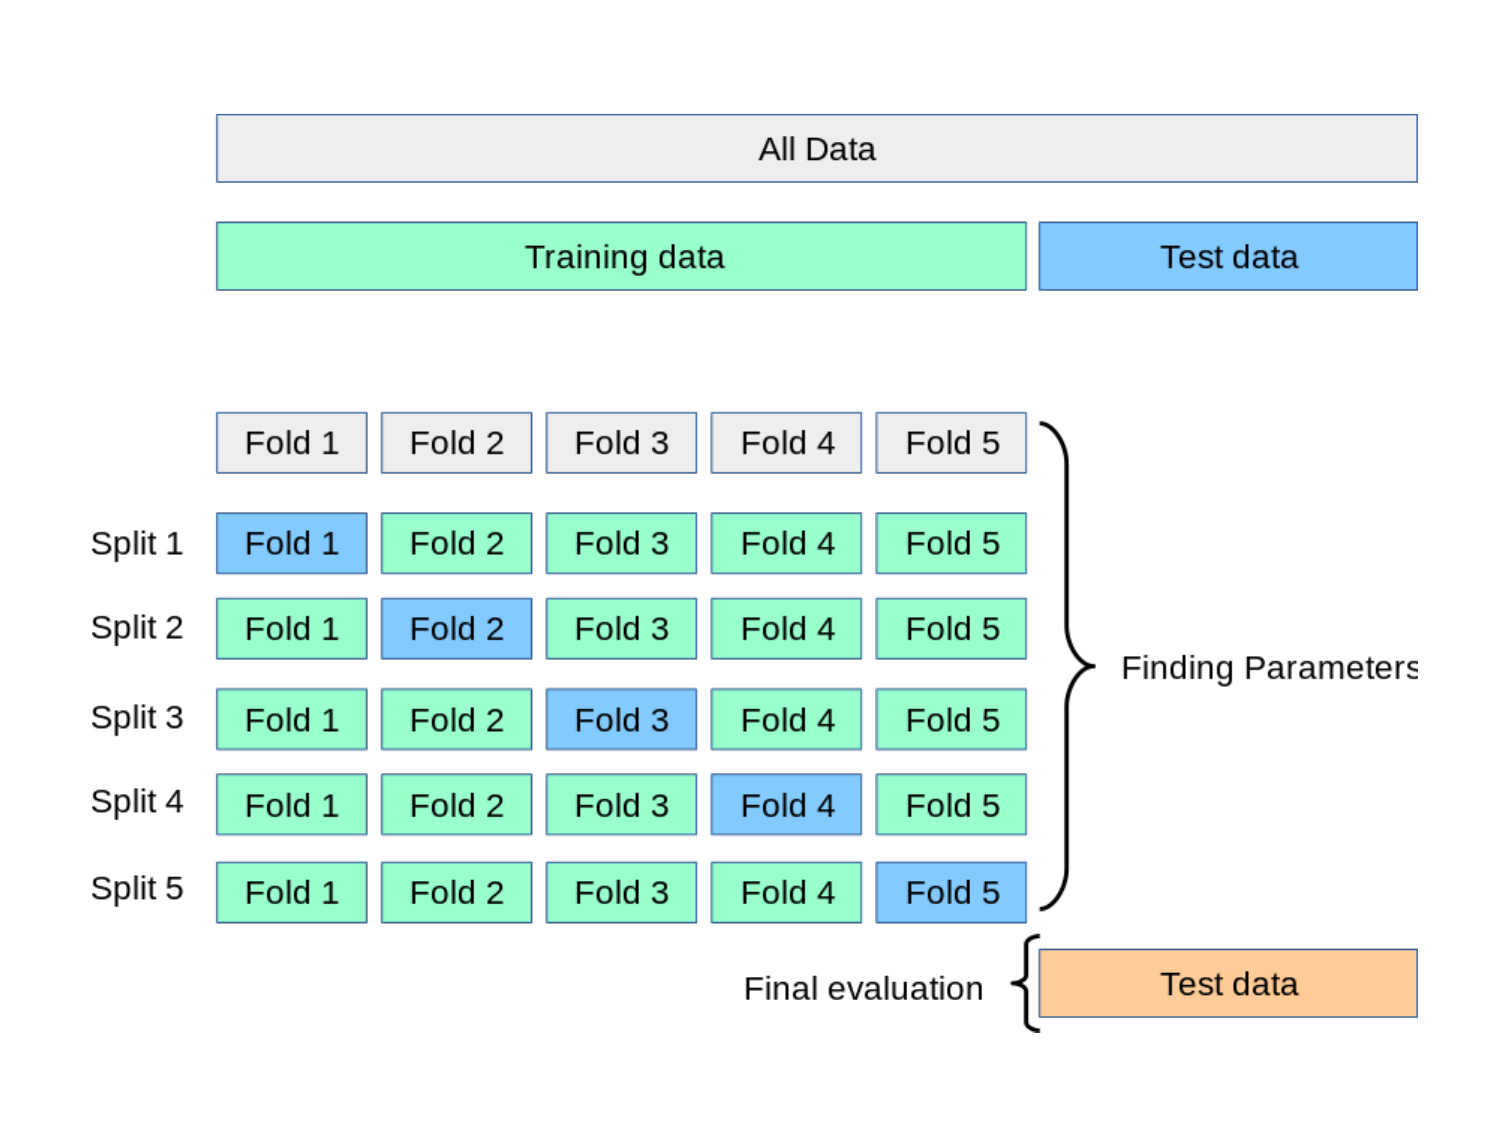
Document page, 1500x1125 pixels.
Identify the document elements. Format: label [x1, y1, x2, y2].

picture [91, 113, 1418, 1033]
